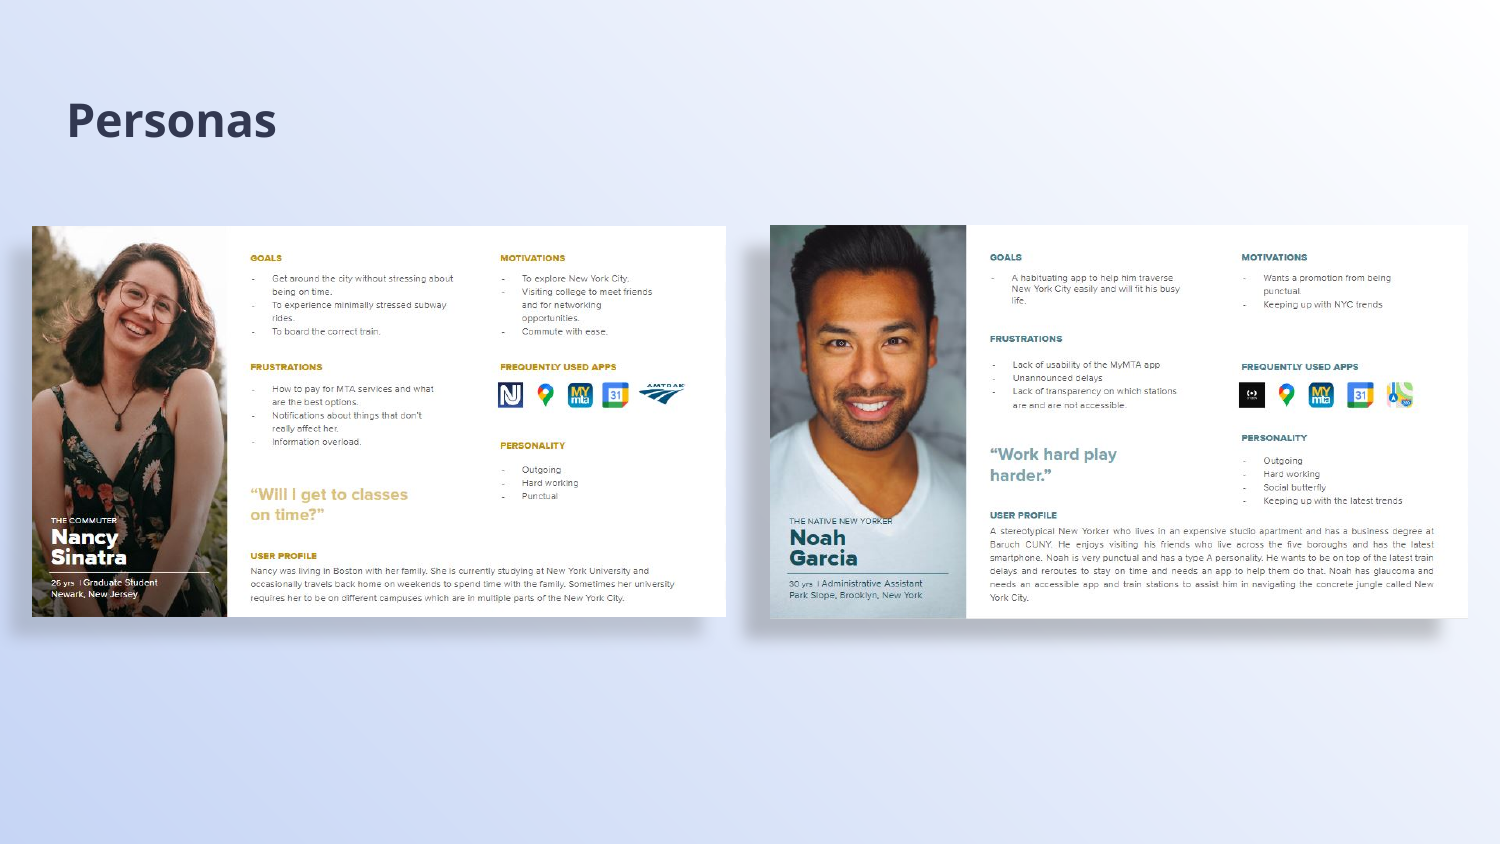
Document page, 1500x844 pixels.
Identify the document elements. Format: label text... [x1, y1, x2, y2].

picture [769, 224, 1468, 619]
title Personas [51, 72, 1449, 167]
picture [31, 226, 726, 617]
